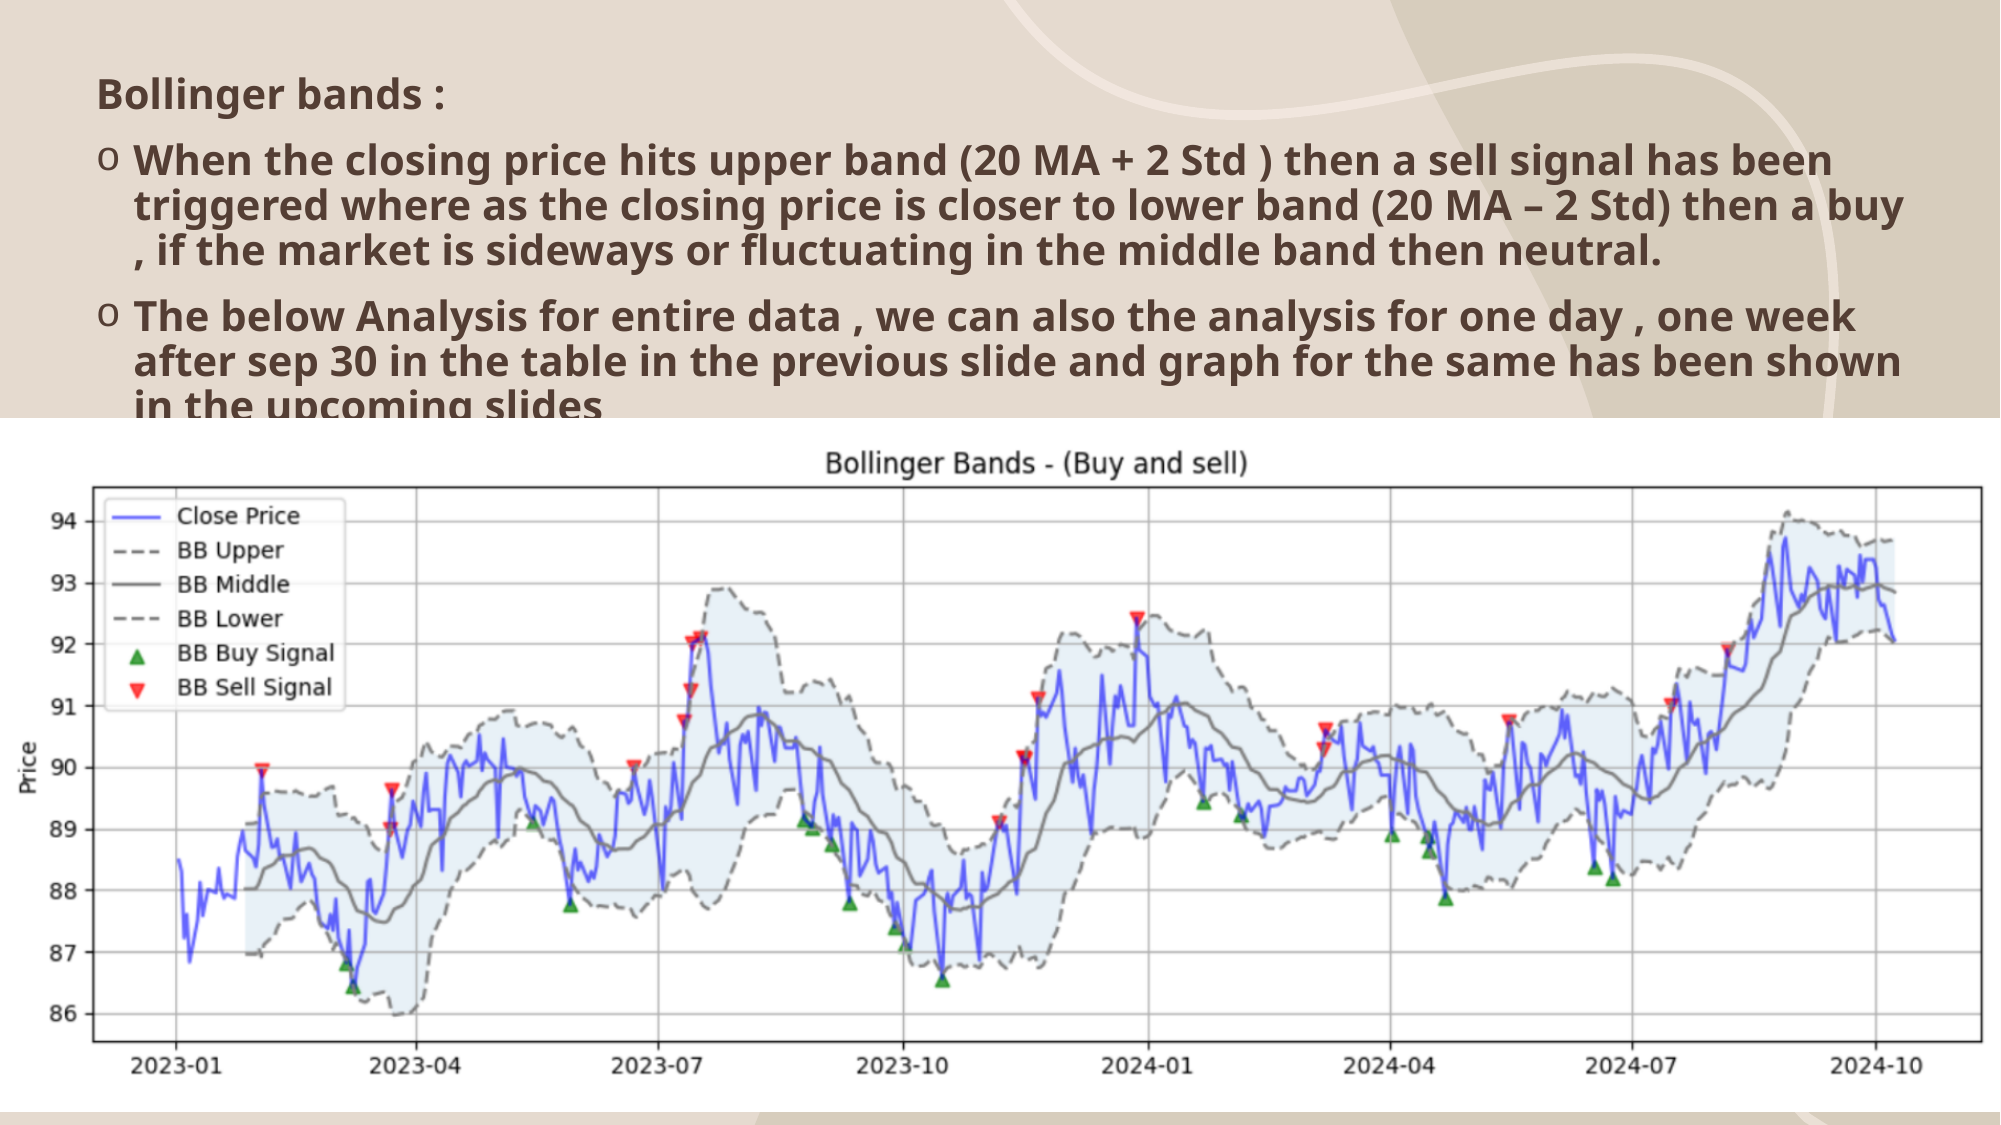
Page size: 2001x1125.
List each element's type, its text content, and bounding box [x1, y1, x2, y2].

picture [0, 418, 2000, 1112]
list Bollinger bands : When the closing price hits upper band (20 MA + 2 Std ) then a sell signal has been triggered where as the closing price is closer to lower band (20 MA – 2 Std) then a buy , if the market is sideways or fluctuating in the middle band then neutral. The below Analysis for entire data , we can also the analysis for one day , one week after sep 30 in the table in the previous slide and graph for the same has been shown in the upcoming slides [80, 66, 1927, 418]
